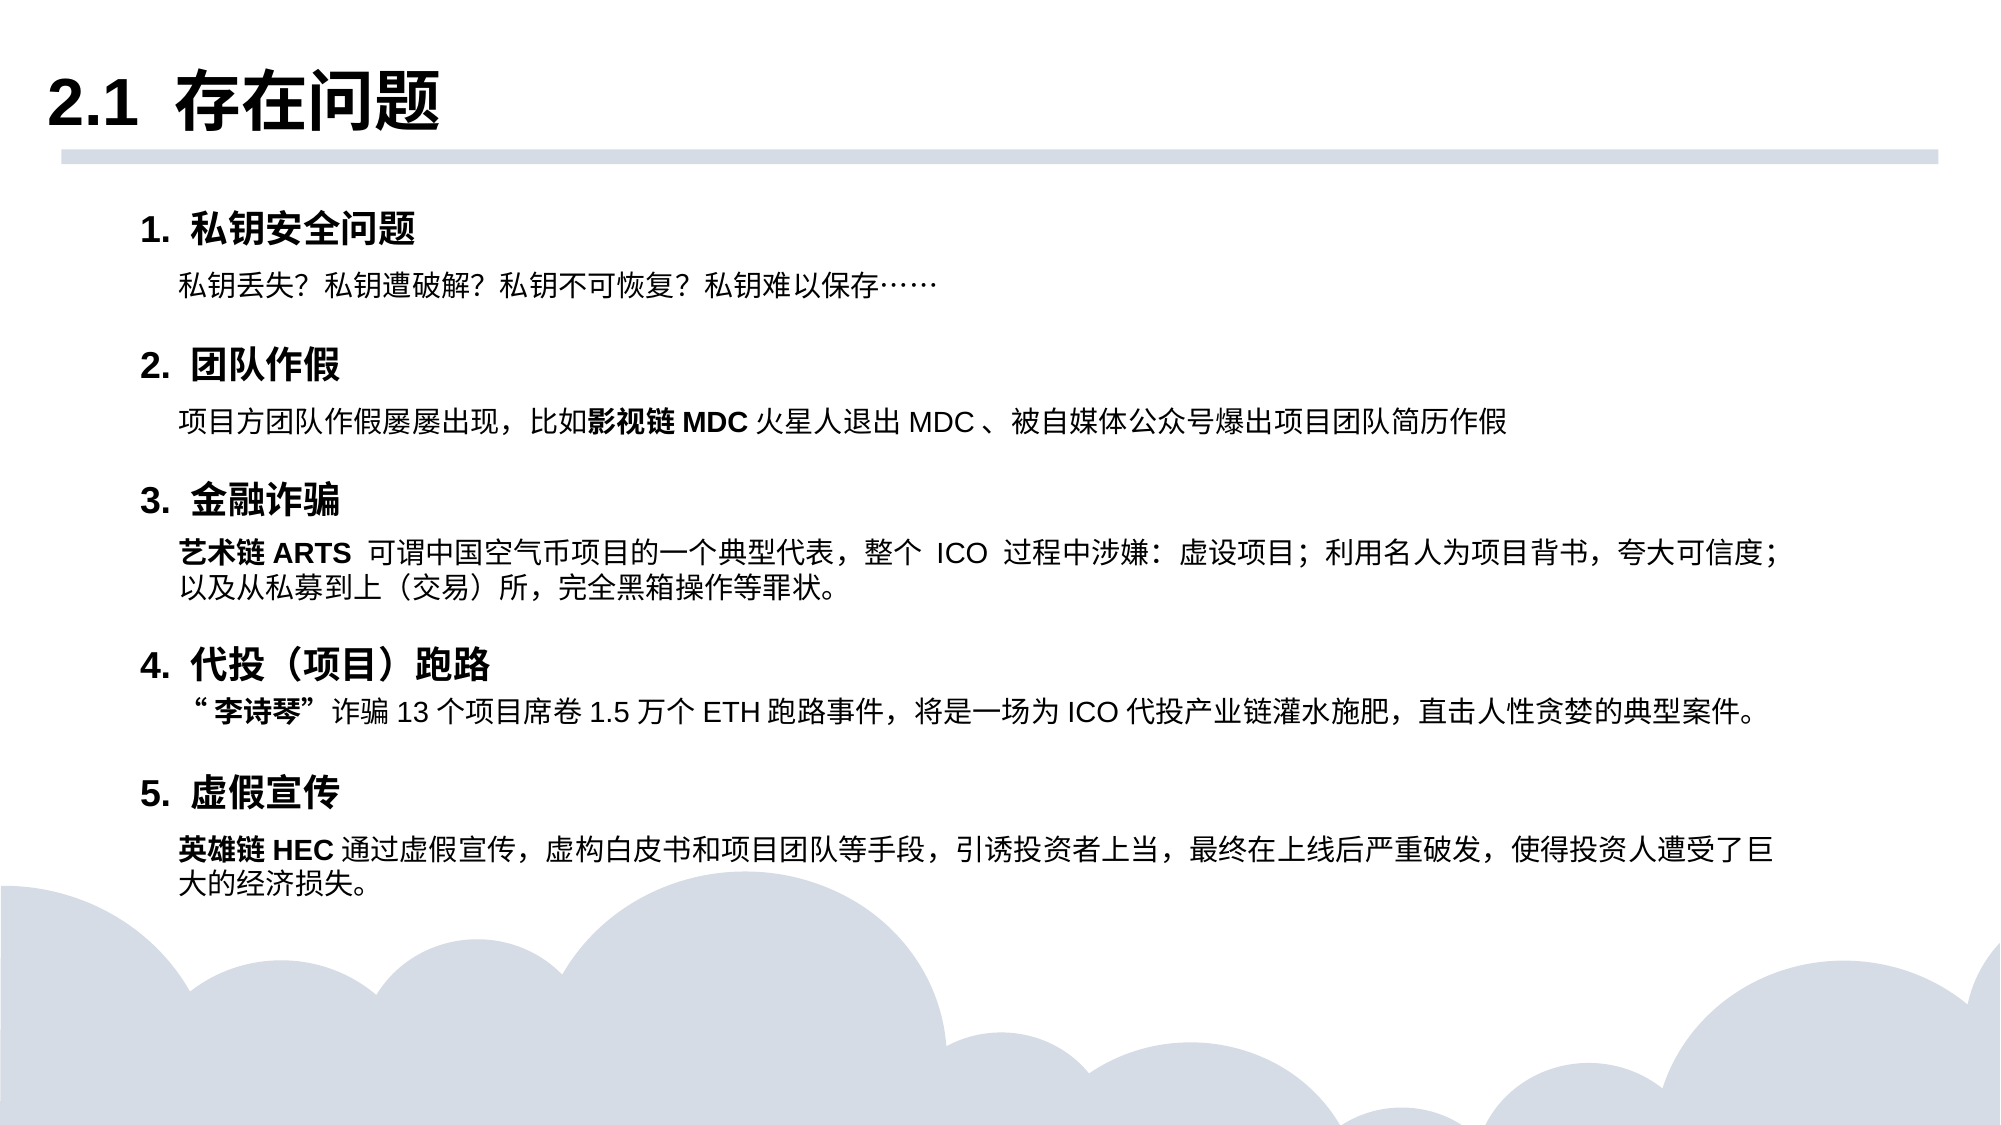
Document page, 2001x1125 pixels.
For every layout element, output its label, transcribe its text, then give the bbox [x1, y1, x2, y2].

text_box 艺术链ARTS 可谓中国空气币项目的一个典型代表，整个 ICO 过程中涉嫌：虚设项目；利用名人为项目背书，夸大可信度；以及从私募到上（交易）所，完全黑箱操作等罪状。 [163, 526, 1800, 612]
text_box 5. 虚假宣传 [125, 761, 483, 821]
text_box [1485, 942, 2000, 1125]
text_box [1341, 1107, 1462, 1125]
text_box 私钥丢失？私钥遭破解？私钥不可恢复？私钥难以保存…… [163, 260, 1800, 310]
text_box “李诗琴”诈骗13个项目席卷1.5万个ETH跑路事件，将是一场为ICO代投产业链灌水施肥，直击人性贪婪的典型案件。 [163, 685, 1800, 736]
text_box 2.1 存在问题 [32, 51, 472, 147]
text_box 2. 团队作假 [125, 333, 483, 394]
text_box 项目方团队作假屡屡出现，比如影视链MDC火星人退出MDC、被自媒体公众号爆出项目团队简历作假 [163, 396, 1800, 446]
text_box 3. 金融诈骗 [125, 468, 483, 529]
text_box 1. 私钥安全问题 [125, 197, 483, 258]
text_box 英雄链HEC通过虚假宣传，虚构白皮书和项目团队等手段，引诱投资者上当，最终在上线后严重破发，使得投资人遭受了巨大的经济损失。 [163, 823, 1800, 909]
text_box [60, 148, 1939, 165]
text_box [0, 885, 1340, 1125]
text_box 4. 代投（项目）跑路 [125, 633, 600, 694]
